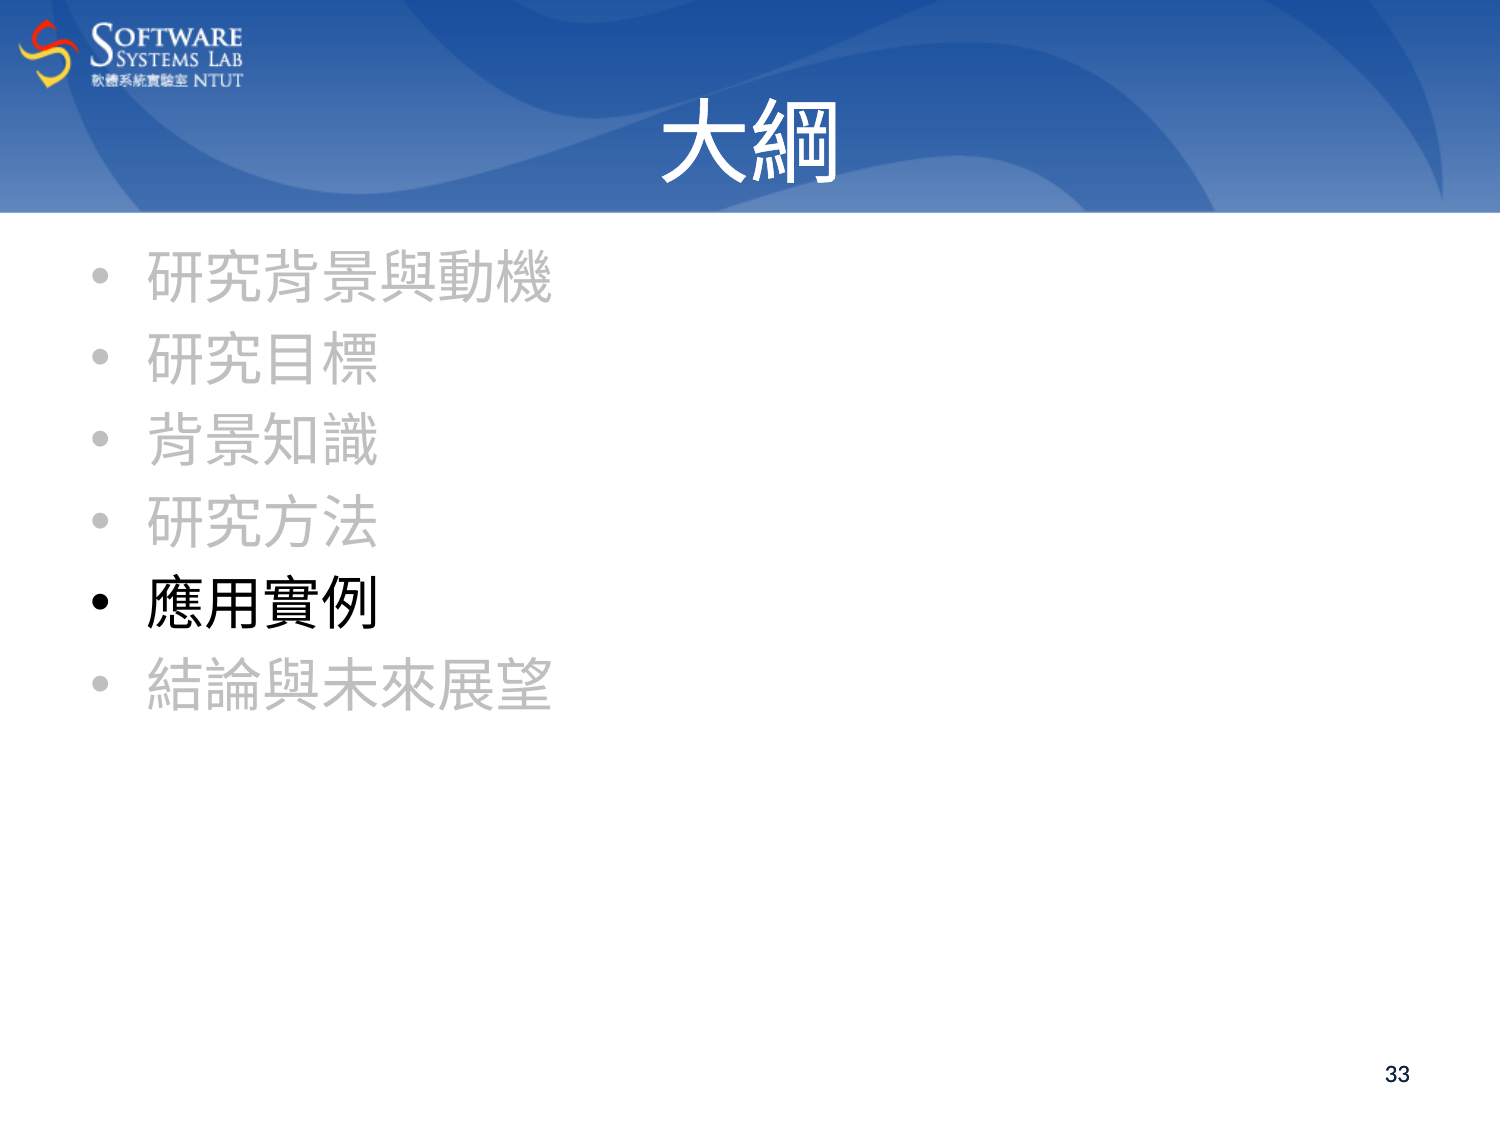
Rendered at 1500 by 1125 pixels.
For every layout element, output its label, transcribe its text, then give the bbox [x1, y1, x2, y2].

text_box 33 [1074, 1042, 1425, 1103]
title 大綱 [74, 44, 1426, 232]
picture [0, 0, 1500, 1125]
list 研究背景與動機 研究目標 背景知識 研究方法 應用實例 結論與未來展望 [74, 232, 1426, 976]
